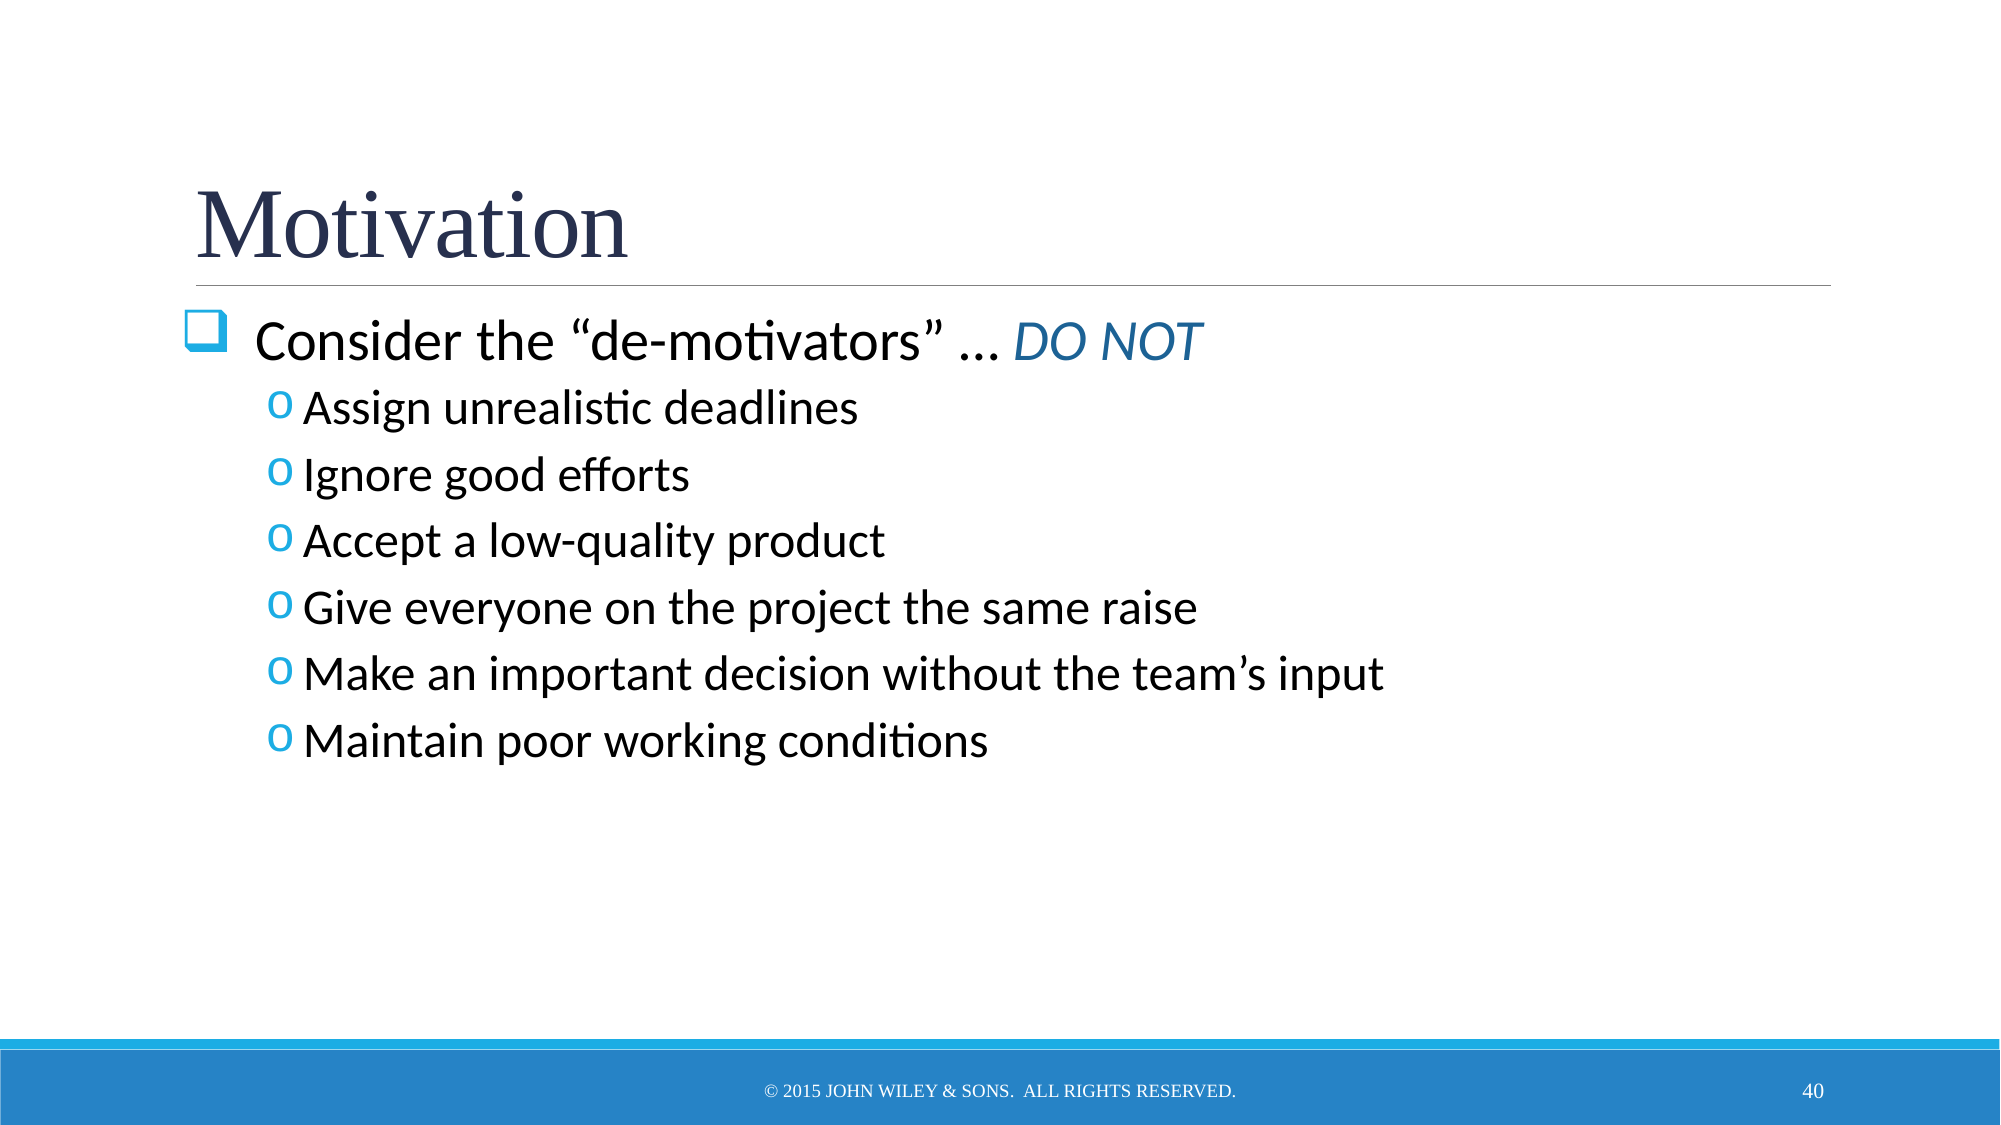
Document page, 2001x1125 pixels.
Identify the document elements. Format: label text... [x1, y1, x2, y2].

title Motivation [180, 47, 1830, 285]
list Consider the “de-motivators” … DO NOT Assign unrealistic deadlines Ignore good efforts Accept a low-quality product Give everyone on the project the same raise Make an important decision without the team’s input Maintain poor working conditions [180, 302, 1830, 963]
slide_number 40 [1624, 1059, 1840, 1120]
footer © 2015 John Wiley & Sons. All Rights Reserved. [604, 1059, 1396, 1120]
